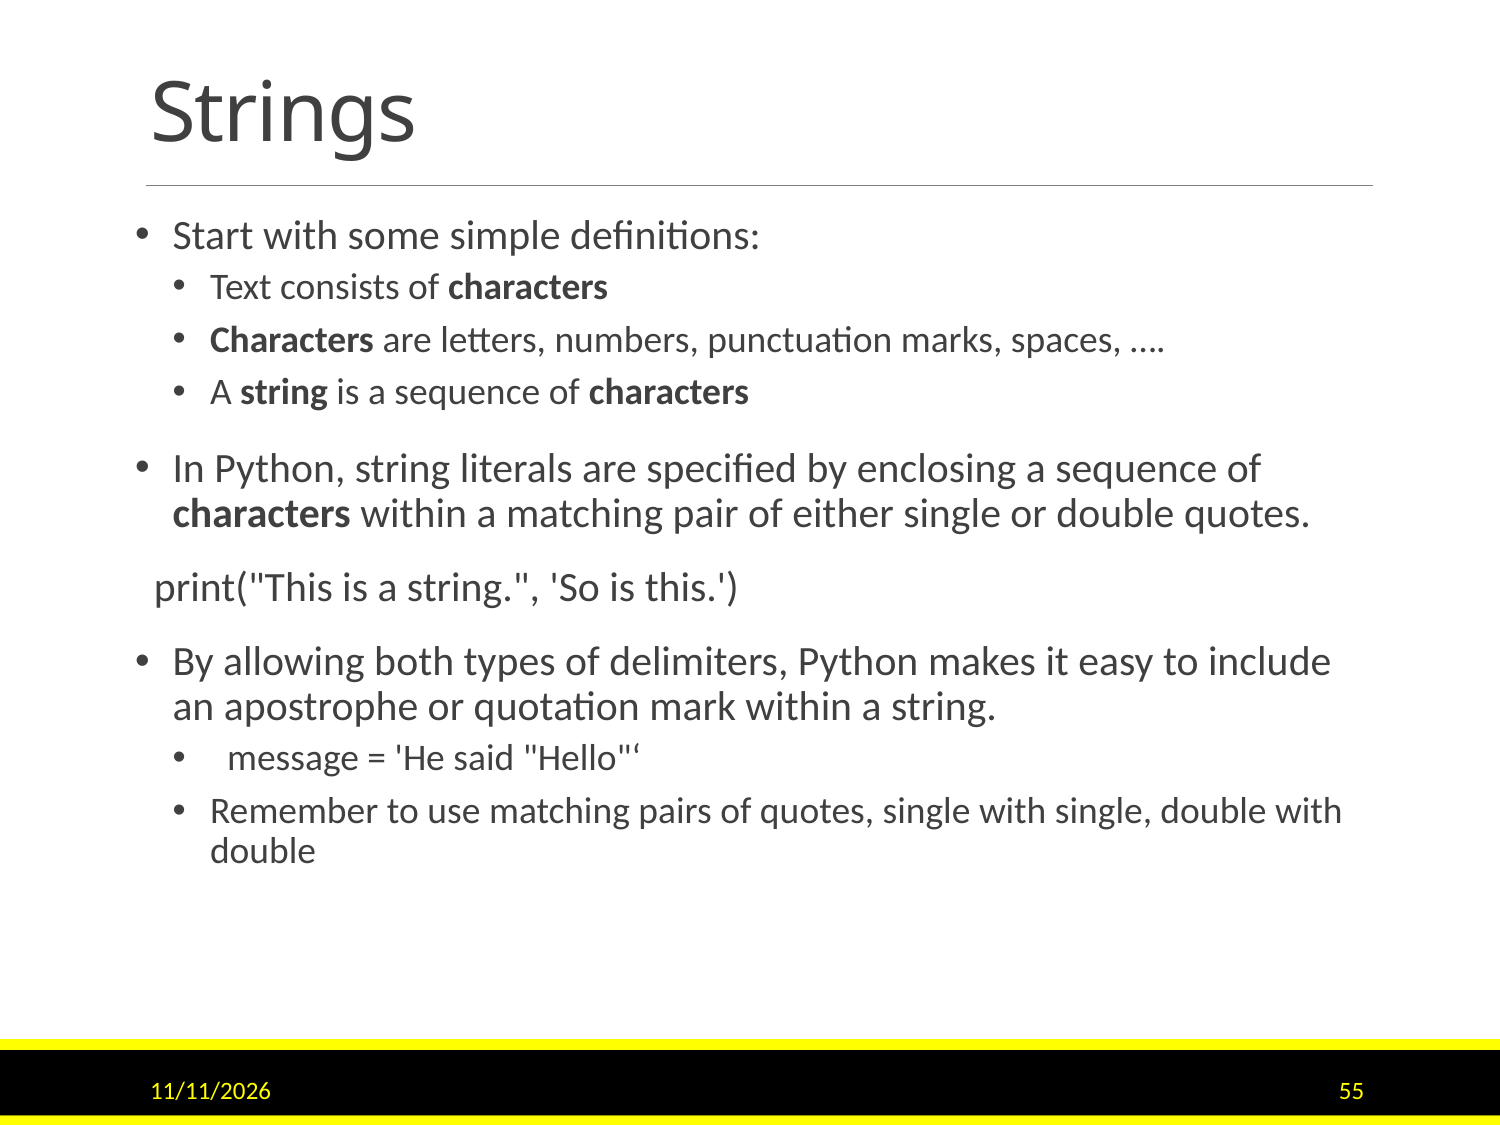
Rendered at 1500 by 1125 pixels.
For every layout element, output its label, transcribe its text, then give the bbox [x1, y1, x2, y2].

list Start with some simple definitions: Text consists of characters Characters are letters, numbers, punctuation marks, spaces, …. A string is a sequence of characters In Python, string literals are specified by enclosing a sequence of characters within a matching pair of either single or double quotes. print("This is a string.", 'So is this.') By allowing both types of delimiters, Python makes it easy to include an apostrophe or quotation mark within a string. message = 'He said "Hello"‘ Remember to use matching pairs of quotes, single with single, double with double [135, 205, 1373, 963]
slide_number 55 [1218, 1059, 1380, 1120]
title Strings [135, 47, 1373, 167]
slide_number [135, 1059, 440, 1120]
